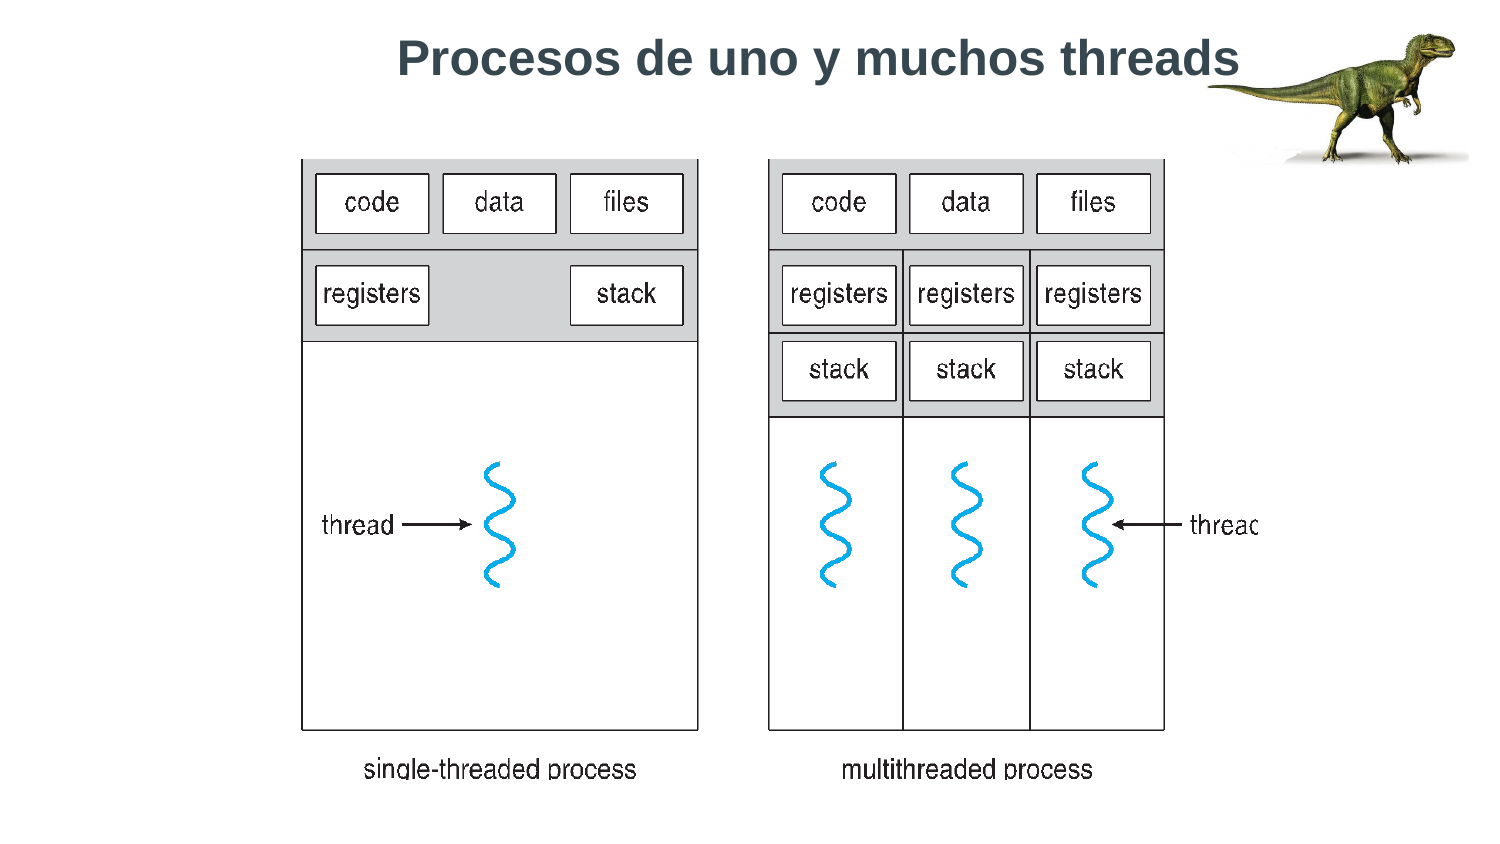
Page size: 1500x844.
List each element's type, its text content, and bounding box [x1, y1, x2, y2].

picture [301, 18, 1469, 780]
title Procesos de uno y muchos threads [312, 20, 1191, 92]
